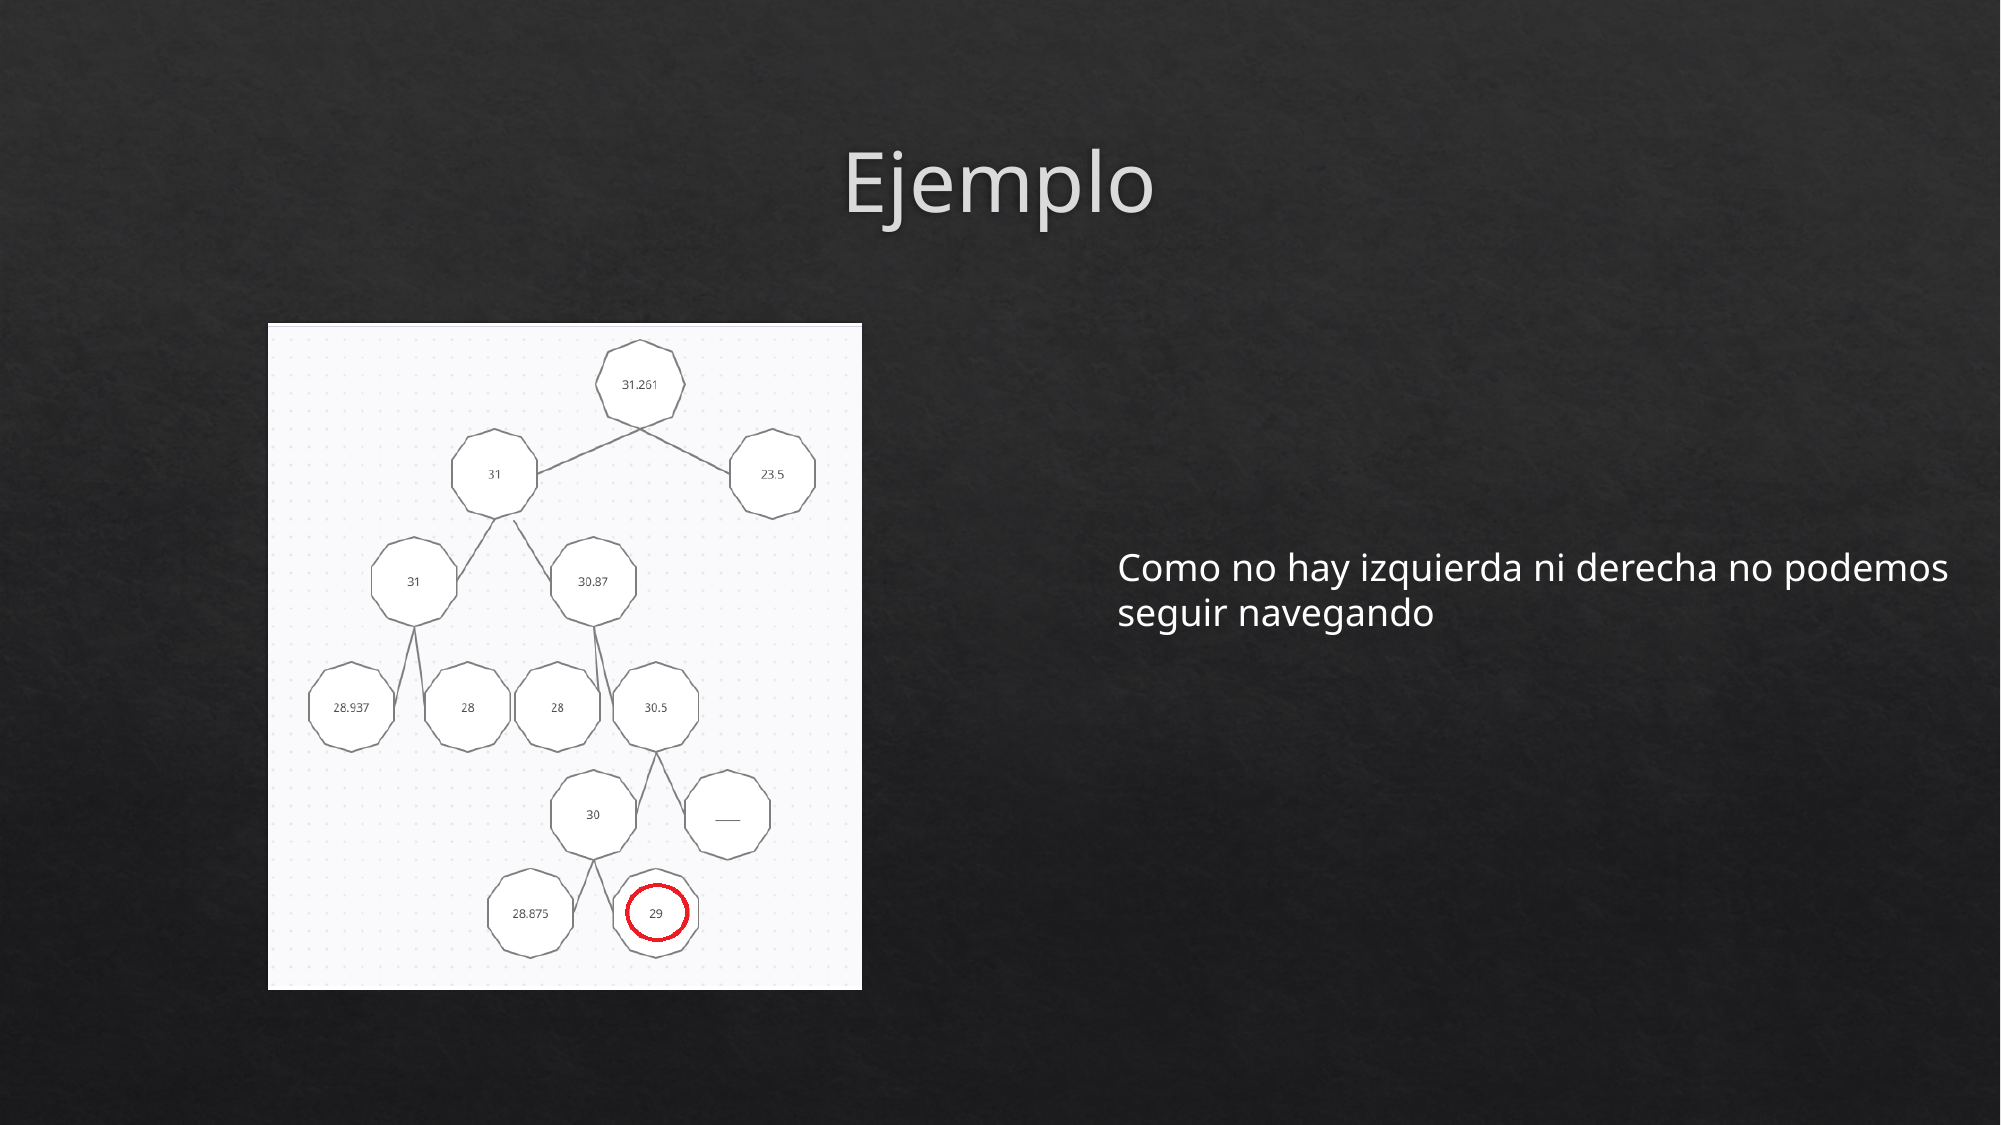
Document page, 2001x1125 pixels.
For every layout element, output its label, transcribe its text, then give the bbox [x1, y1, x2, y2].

text_box Como no hay izquierda ni derecha no podemos seguir navegando [1102, 536, 1975, 687]
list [267, 323, 862, 990]
title Ejemplo [149, 99, 1849, 260]
